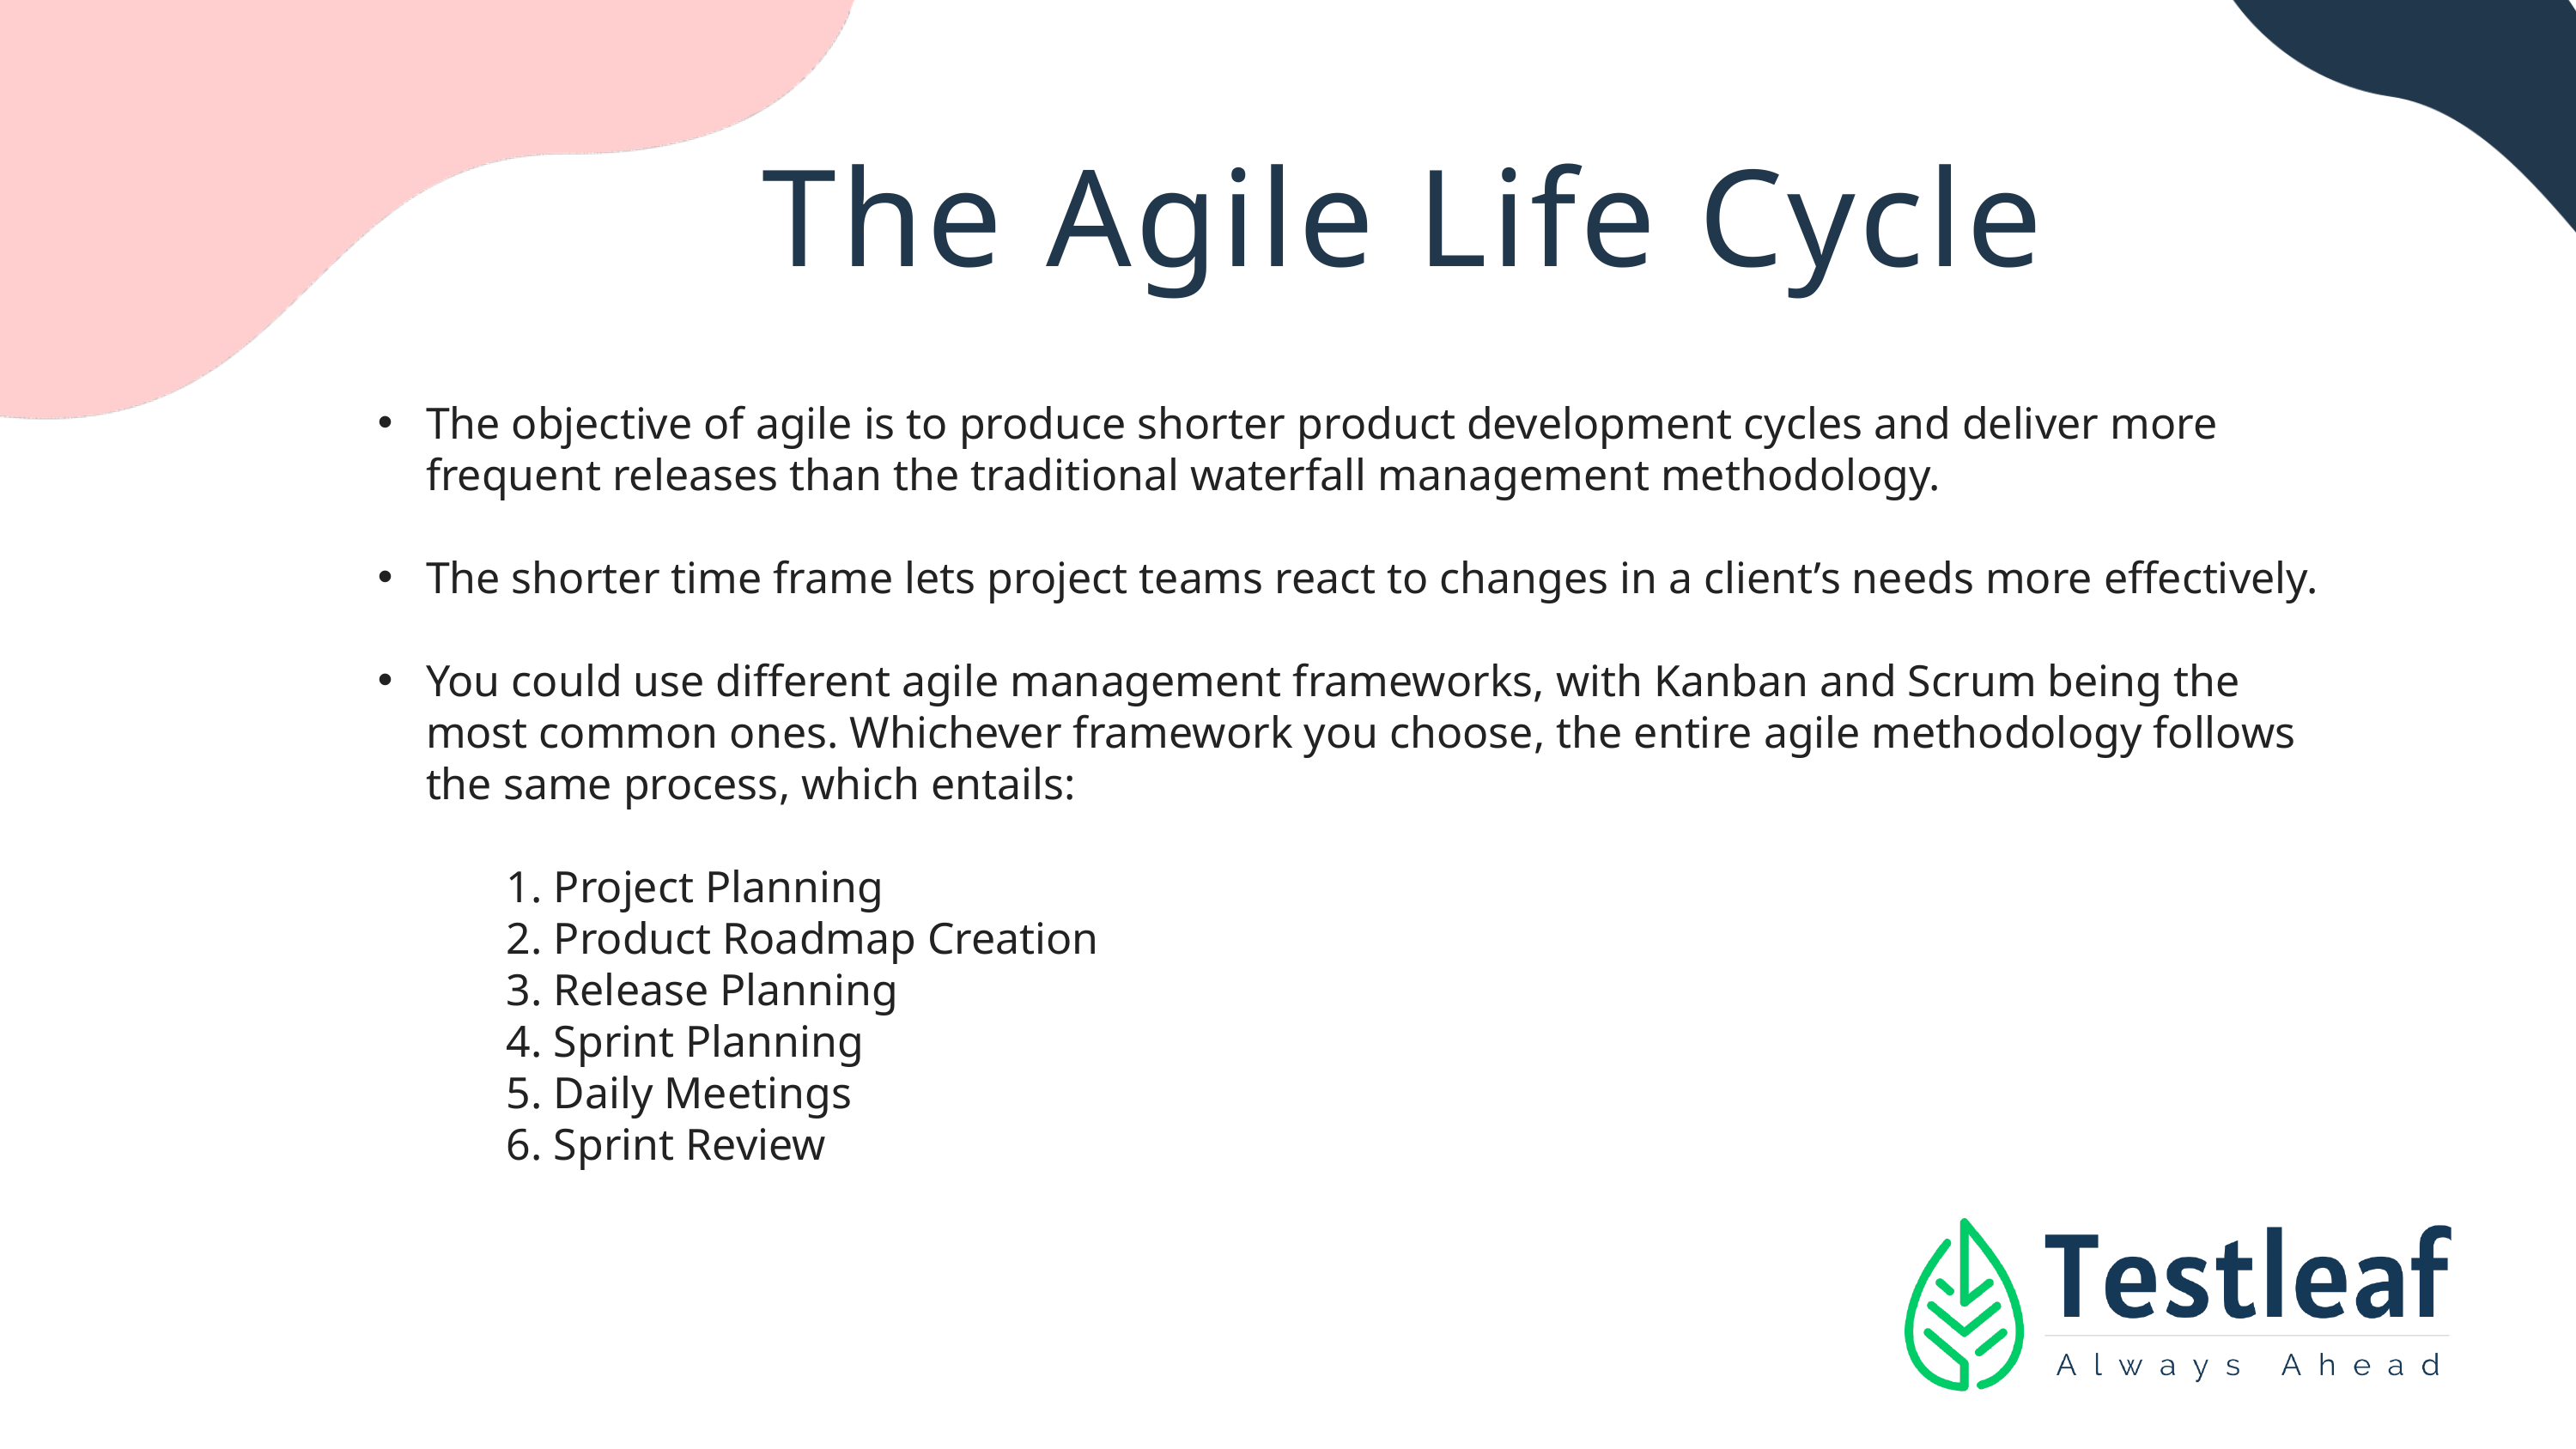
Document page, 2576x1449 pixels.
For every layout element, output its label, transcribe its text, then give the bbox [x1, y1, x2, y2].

text_box The objective of agile is to produce shorter product development cycles and deliver more frequent releases than the traditional waterfall management methodology. The shorter time frame lets project teams react to changes in a client’s needs more effectively. You could use different agile management frameworks, with Kanban and Scrum being the most common ones. Whichever framework you choose, the entire agile methodology follows the same process, which entails: 1. Project Planning 2. Product Roadmap Creation 3. Release Planning 4. Sprint Planning 5. Daily Meetings 6. Sprint Review [364, 389, 2361, 1227]
picture [0, 0, 853, 567]
picture [2200, 0, 2576, 319]
text_box The Agile Life Cycle [762, 132, 2196, 294]
picture [1905, 1218, 2451, 1392]
